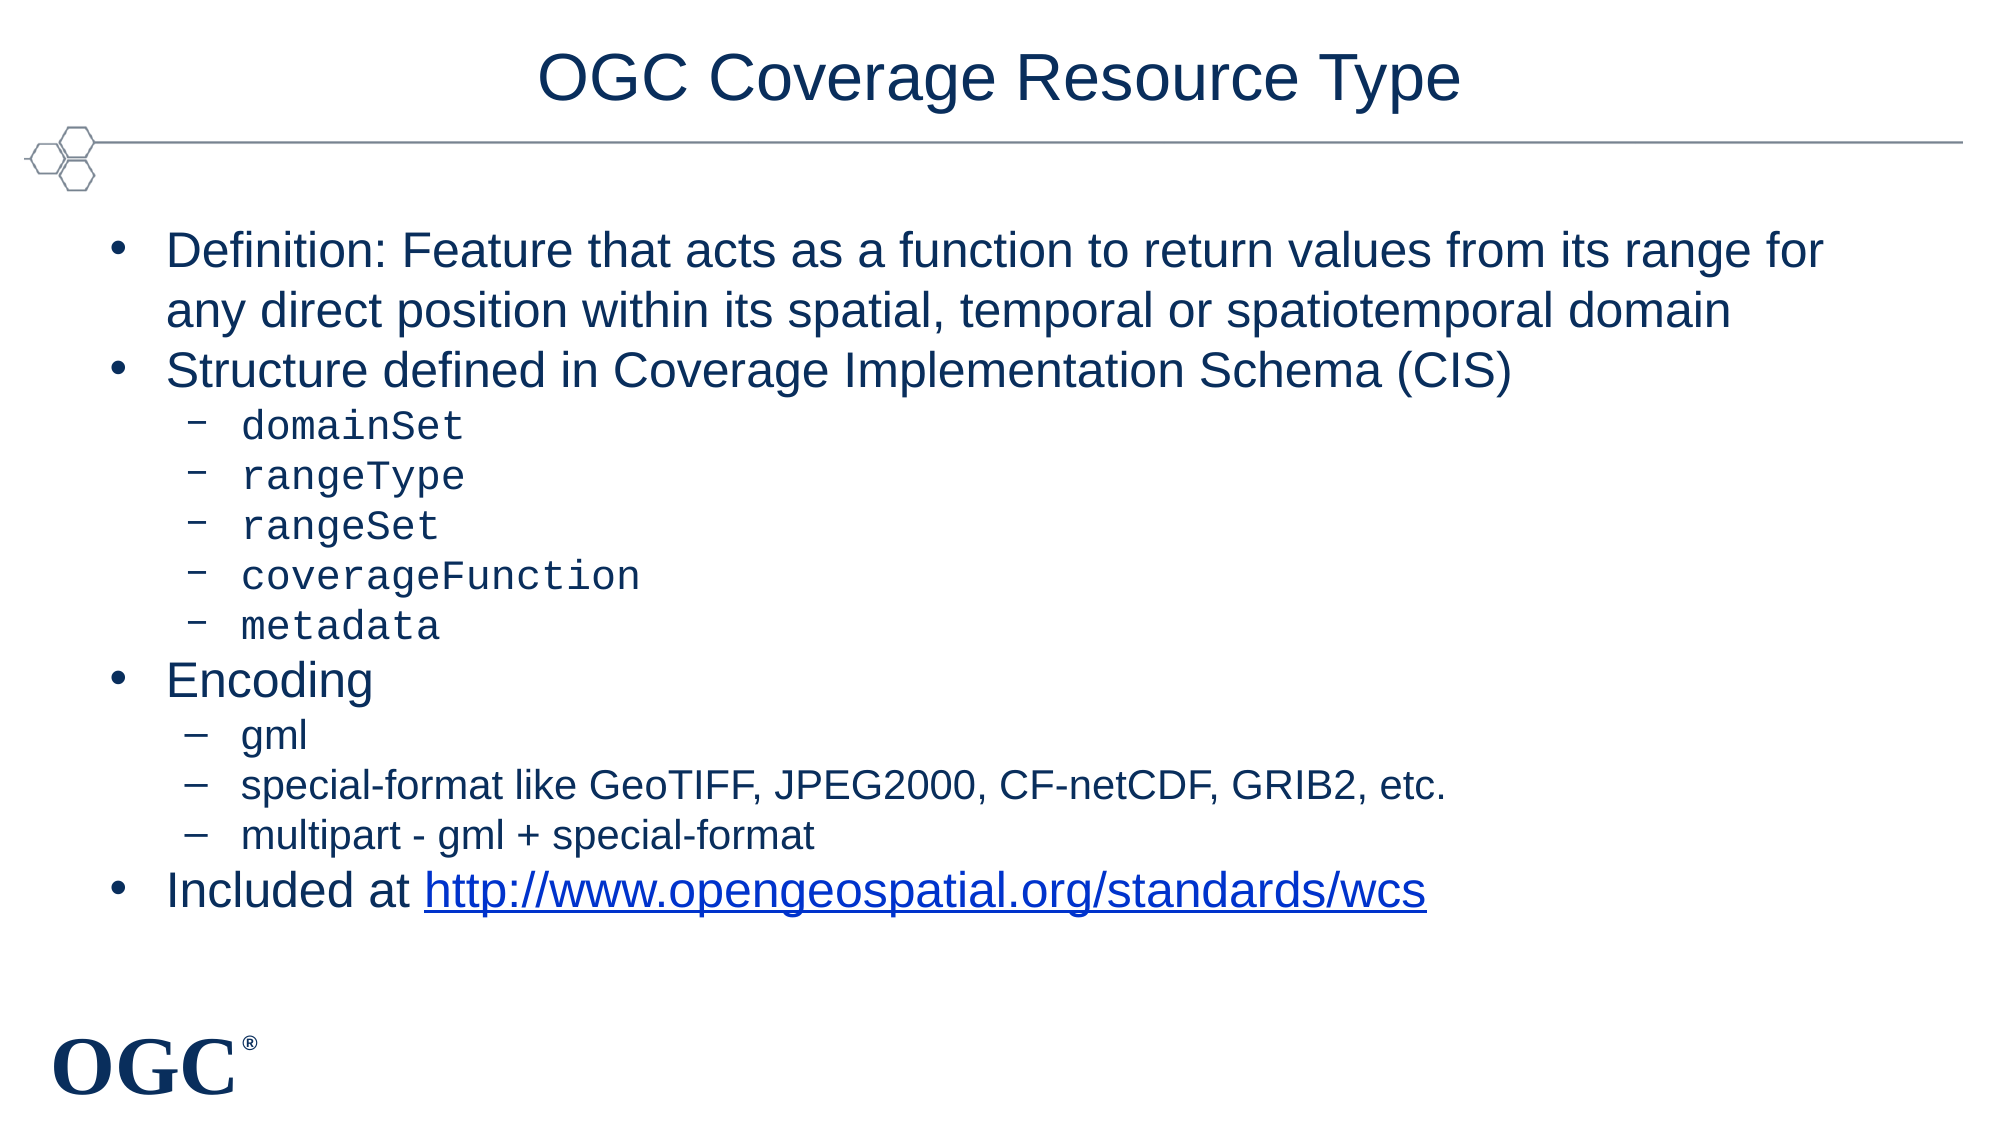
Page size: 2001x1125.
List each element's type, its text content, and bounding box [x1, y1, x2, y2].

title OGC Coverage Resource Type [50, 22, 1950, 135]
picture [24, 125, 1963, 192]
list Definition: Feature that acts as a function to return values from its range for any direct position within its spatial, temporal or spatiotemporal domain Structure defined in Coverage Implementation Schema (CIS) domainSet rangeType rangeSet coverageFunction metadata Encoding gml special-format like GeoTIFF, JPEG2000, CF-netCDF, GRIB2, etc. multipart - gml + special-format Included at http://www.opengeospatial.org/standards/wcs [75, 209, 1926, 1013]
